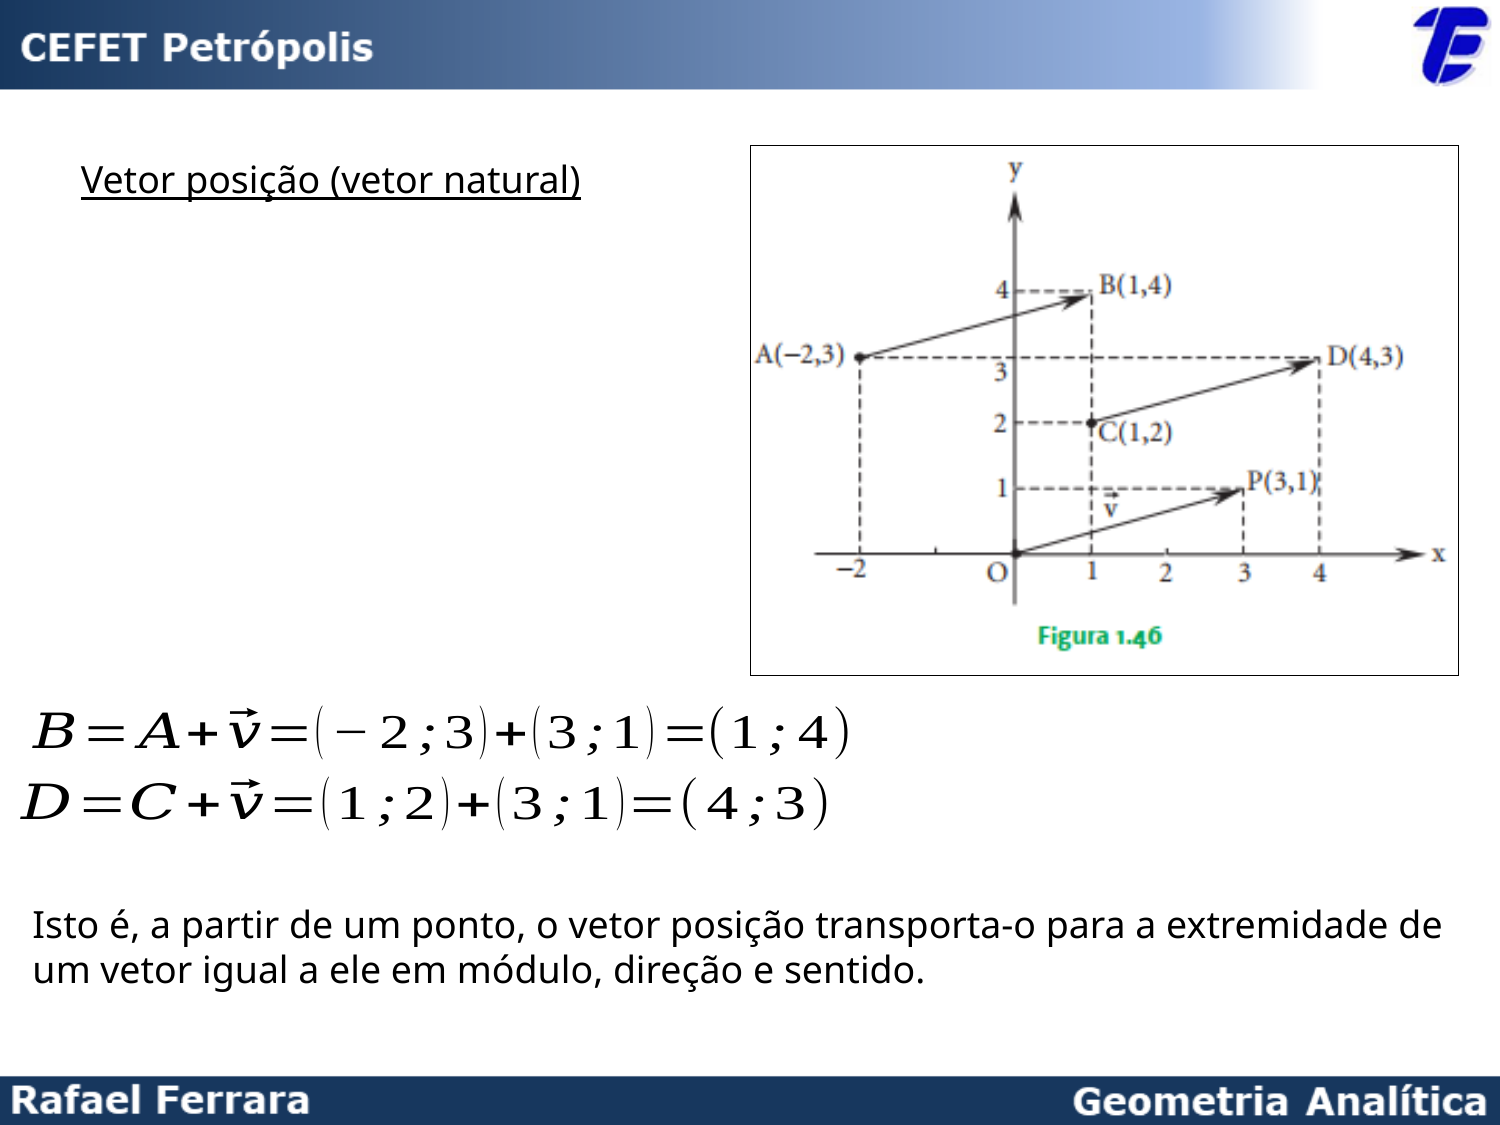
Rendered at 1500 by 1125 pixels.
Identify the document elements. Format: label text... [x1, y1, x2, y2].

text_box Isto é, a partir de um ponto, o vetor posição transporta-o para a extremidade de um vetor igual a ele em módulo, direção e sentido. [17, 893, 1459, 999]
picture [0, 0, 1500, 1125]
text_box Vetor posição (vetor natural) [66, 148, 597, 209]
